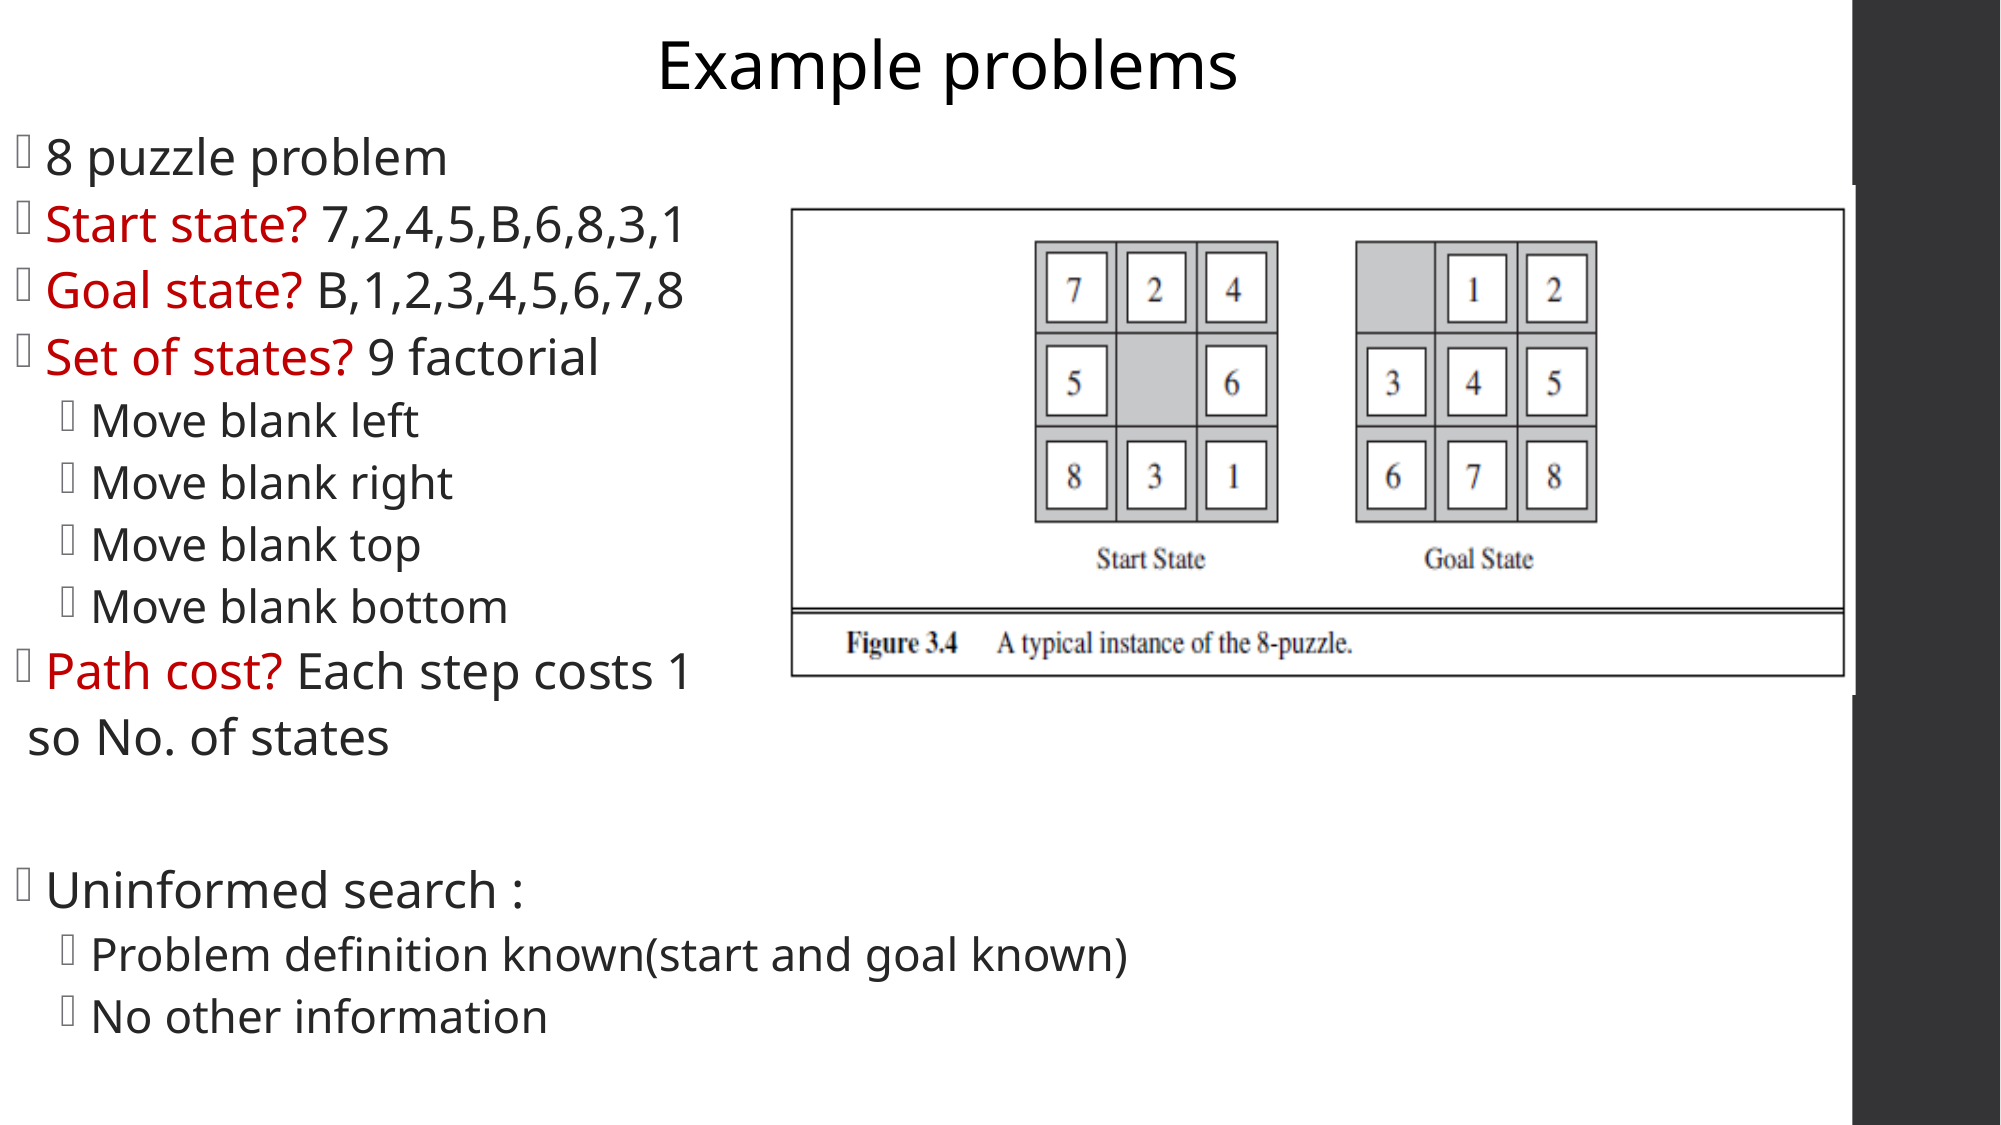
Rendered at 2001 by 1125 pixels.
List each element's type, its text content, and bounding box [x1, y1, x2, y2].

picture [771, 185, 1856, 695]
text_box Example problems [392, 15, 1505, 110]
list 8 puzzle problem Start state? 7,2,4,5,B,6,8,3,1 Goal state? B,1,2,3,4,5,6,7,8 Set of states? 9 factorial Move blank left Move blank right Move blank top Move blank bottom Path cost? Each step costs 1 so No. of states Uninformed search : Problem definition known(start and goal known) No other information [0, 124, 1832, 1125]
